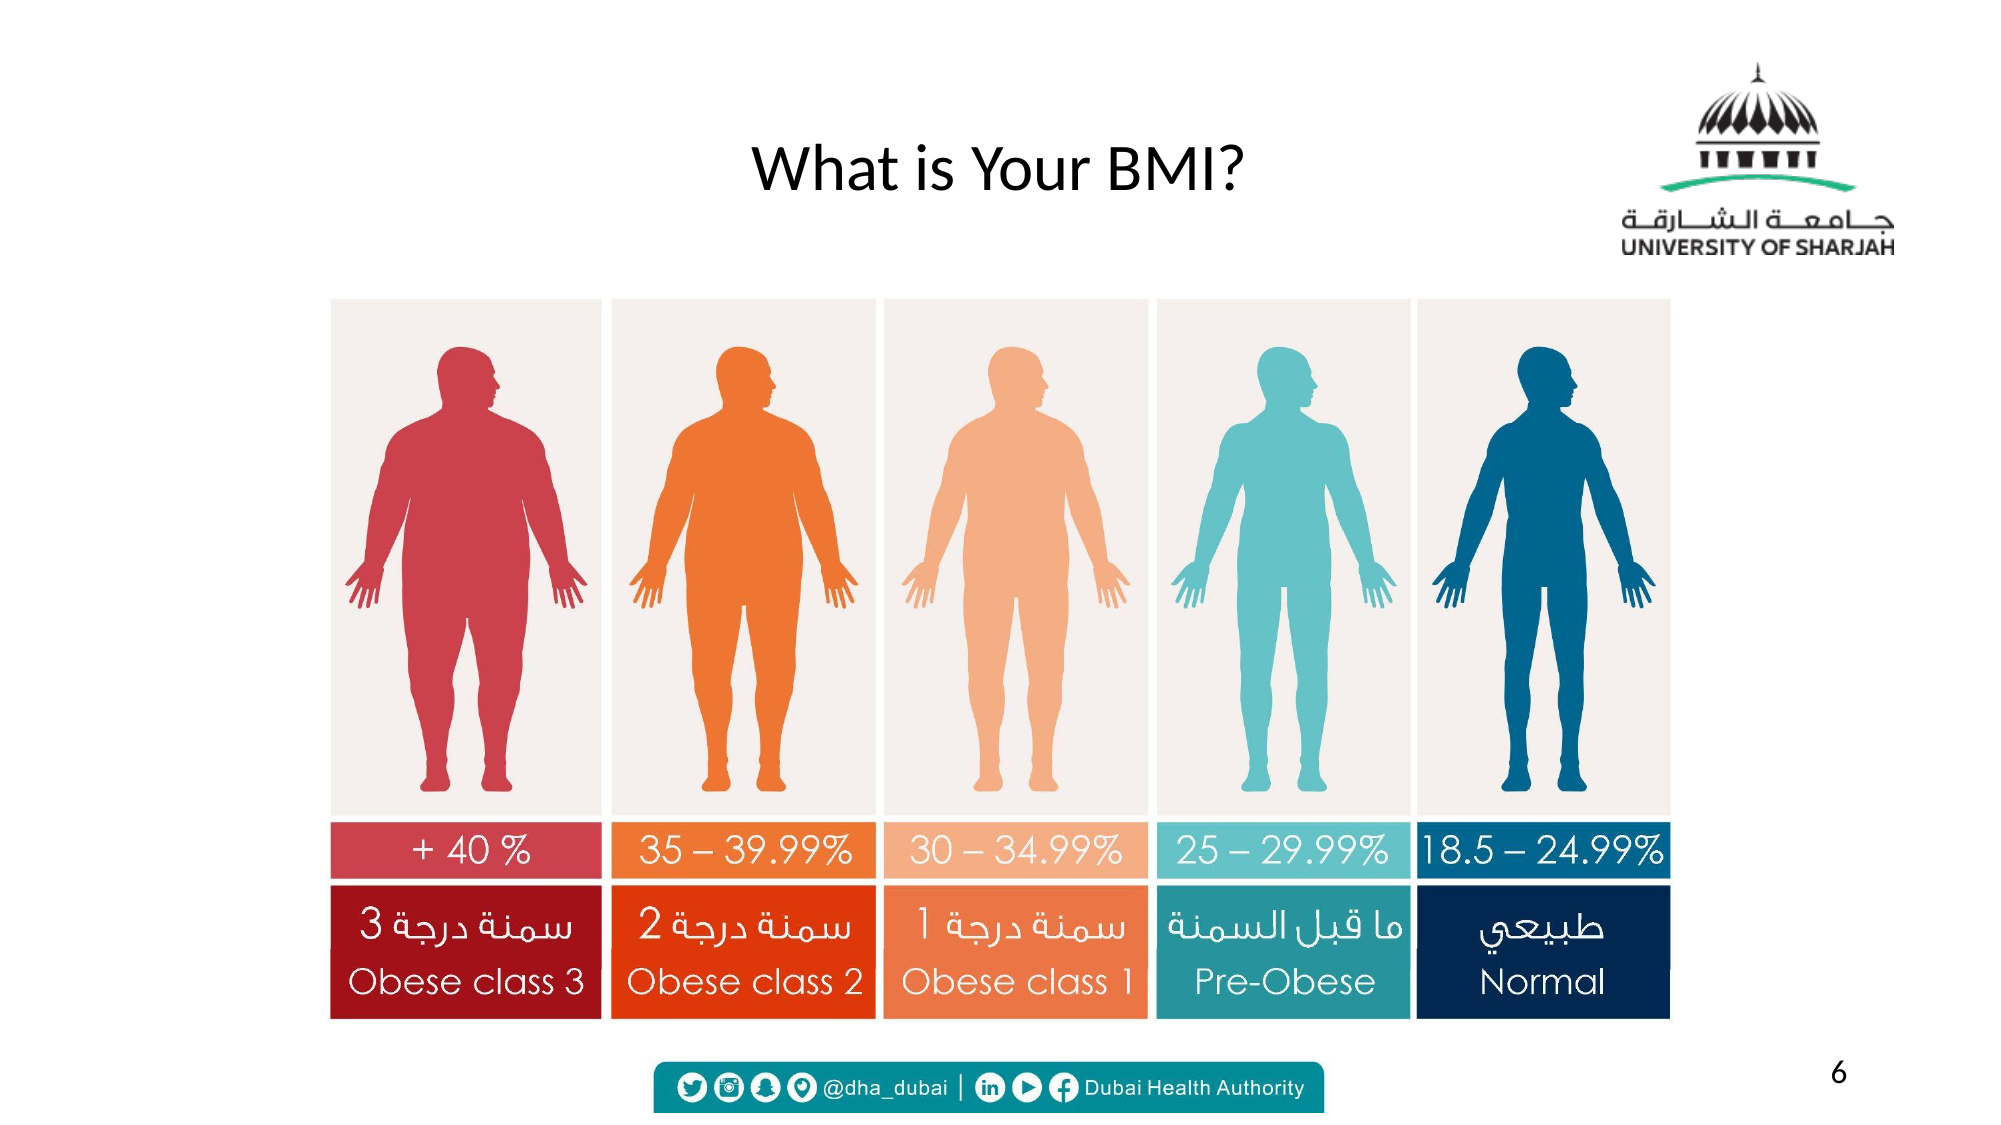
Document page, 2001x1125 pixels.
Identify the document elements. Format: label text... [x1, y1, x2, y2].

picture [1681, 62, 1894, 255]
slide_number ‹#› [1688, 1042, 1863, 1103]
title What is Your BMI? [319, 59, 1681, 278]
picture [316, 286, 1684, 1113]
